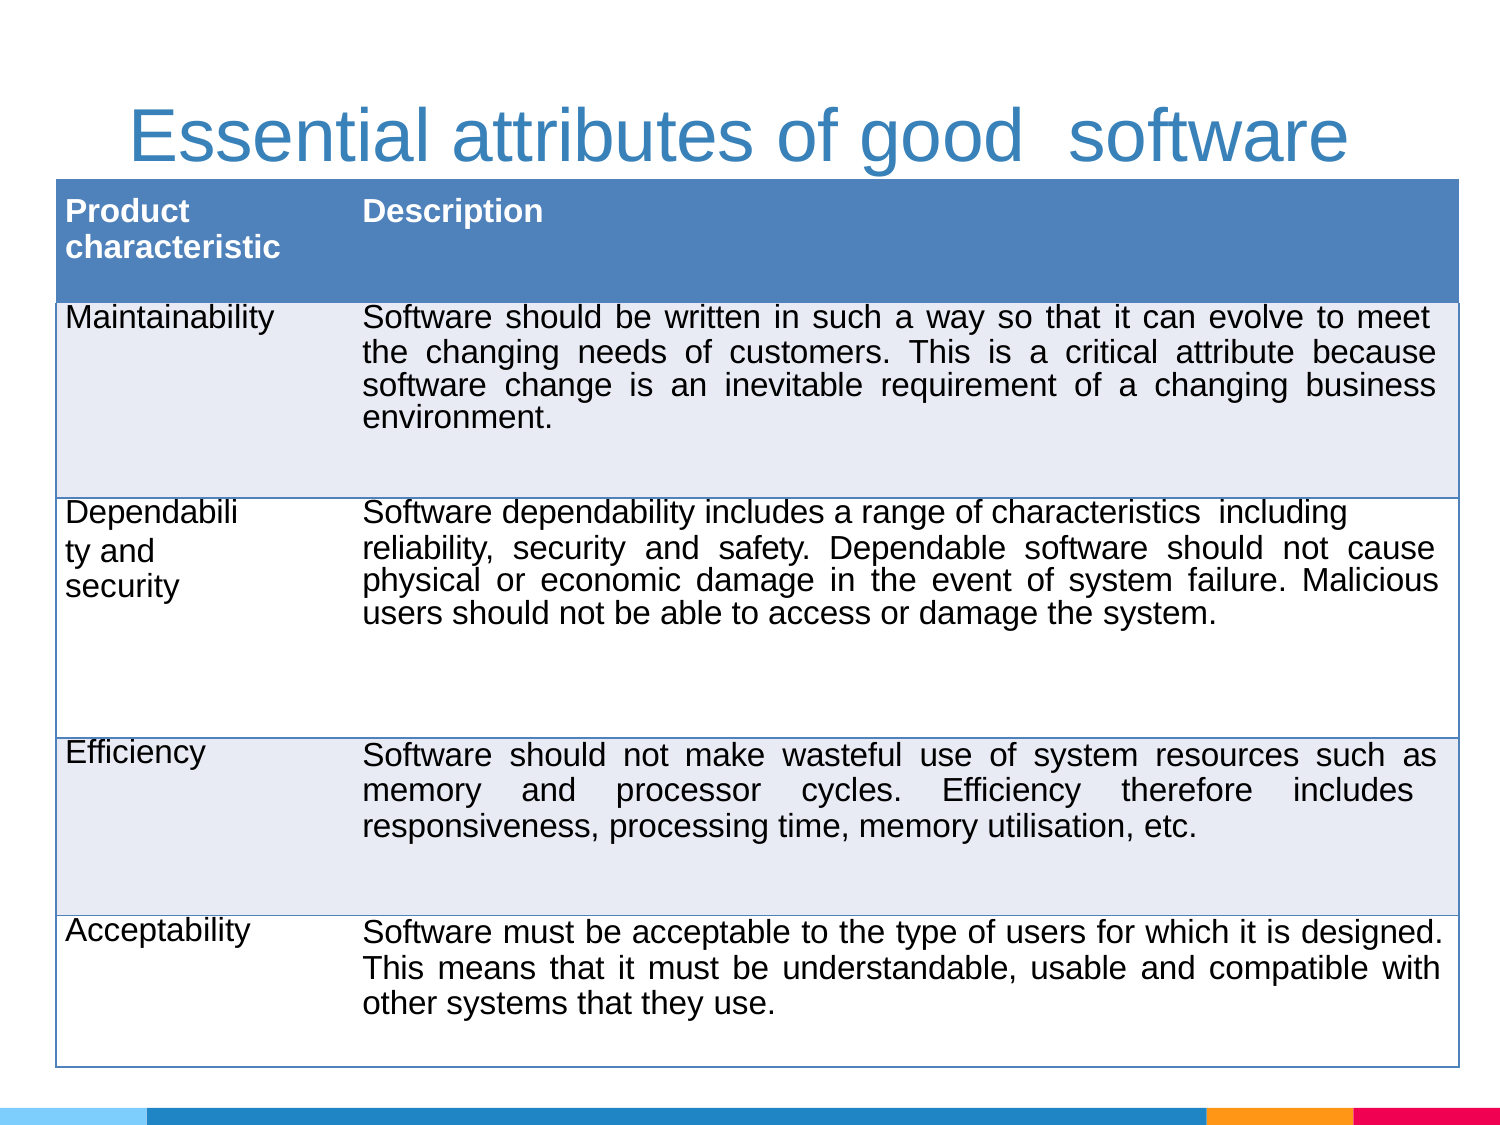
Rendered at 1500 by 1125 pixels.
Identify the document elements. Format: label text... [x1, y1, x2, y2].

title Essential attributes of good software [126, 84, 1351, 179]
table_cell Software dependability includes a range of characteristics including reliability, security and safety. Dependable software should not cause physical or economic damage in the event of system failure. Malicious users should not be able to access or damage the system. [322, 499, 1458, 737]
table_header Description [322, 179, 1459, 303]
table_cell Maintainability [57, 303, 322, 497]
table_cell Software should not make wasteful use of system resources such as memory and processor cycles. Efficiency therefore includes responsiveness, processing time, memory utilisation, etc. [322, 739, 1458, 915]
table_cell Software must be acceptable to the type of users for which it is designed. This means that it must be understandable, usable and compatible with other systems that they use. [322, 916, 1458, 1066]
table_cell Dependabili ty and security [57, 499, 322, 737]
table_header Product characteristic [56, 179, 322, 303]
table_cell Software should be written in such a way so that it can evolve to meet the changing needs of customers. This is a critical attribute because software change is an inevitable requirement of a changing business environment. [322, 303, 1458, 497]
table_cell Efficiency [57, 739, 322, 915]
table_cell Acceptability [57, 916, 322, 1066]
